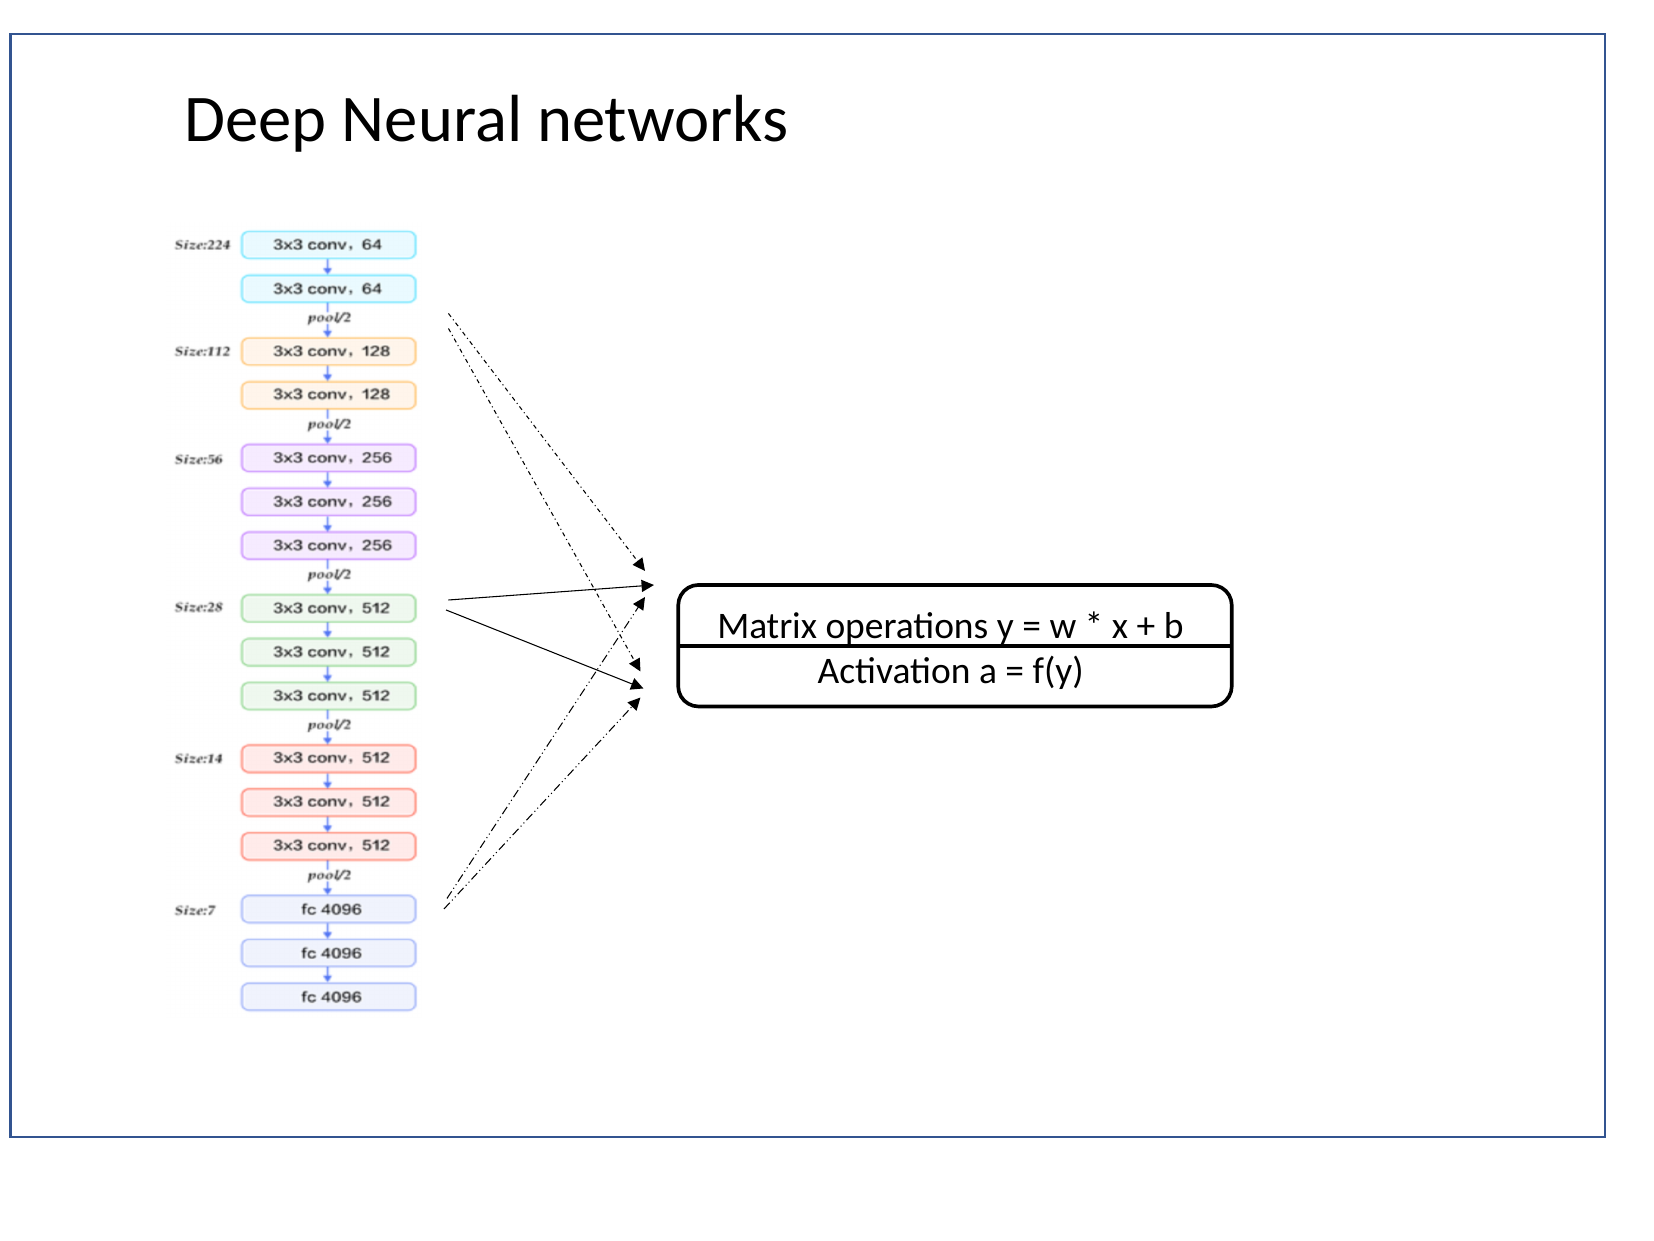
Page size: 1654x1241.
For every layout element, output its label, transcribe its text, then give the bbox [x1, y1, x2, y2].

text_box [446, 596, 645, 899]
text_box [443, 697, 641, 909]
picture [0, 223, 448, 1018]
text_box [448, 313, 645, 571]
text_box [448, 571, 641, 672]
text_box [641, 584, 654, 600]
text_box Matrix operations y = w * x + b Activation a = f(y) [692, 583, 1233, 708]
text_box [9, 33, 1606, 1138]
text_box Deep Neural networks [169, 67, 804, 163]
picture [641, 492, 692, 748]
